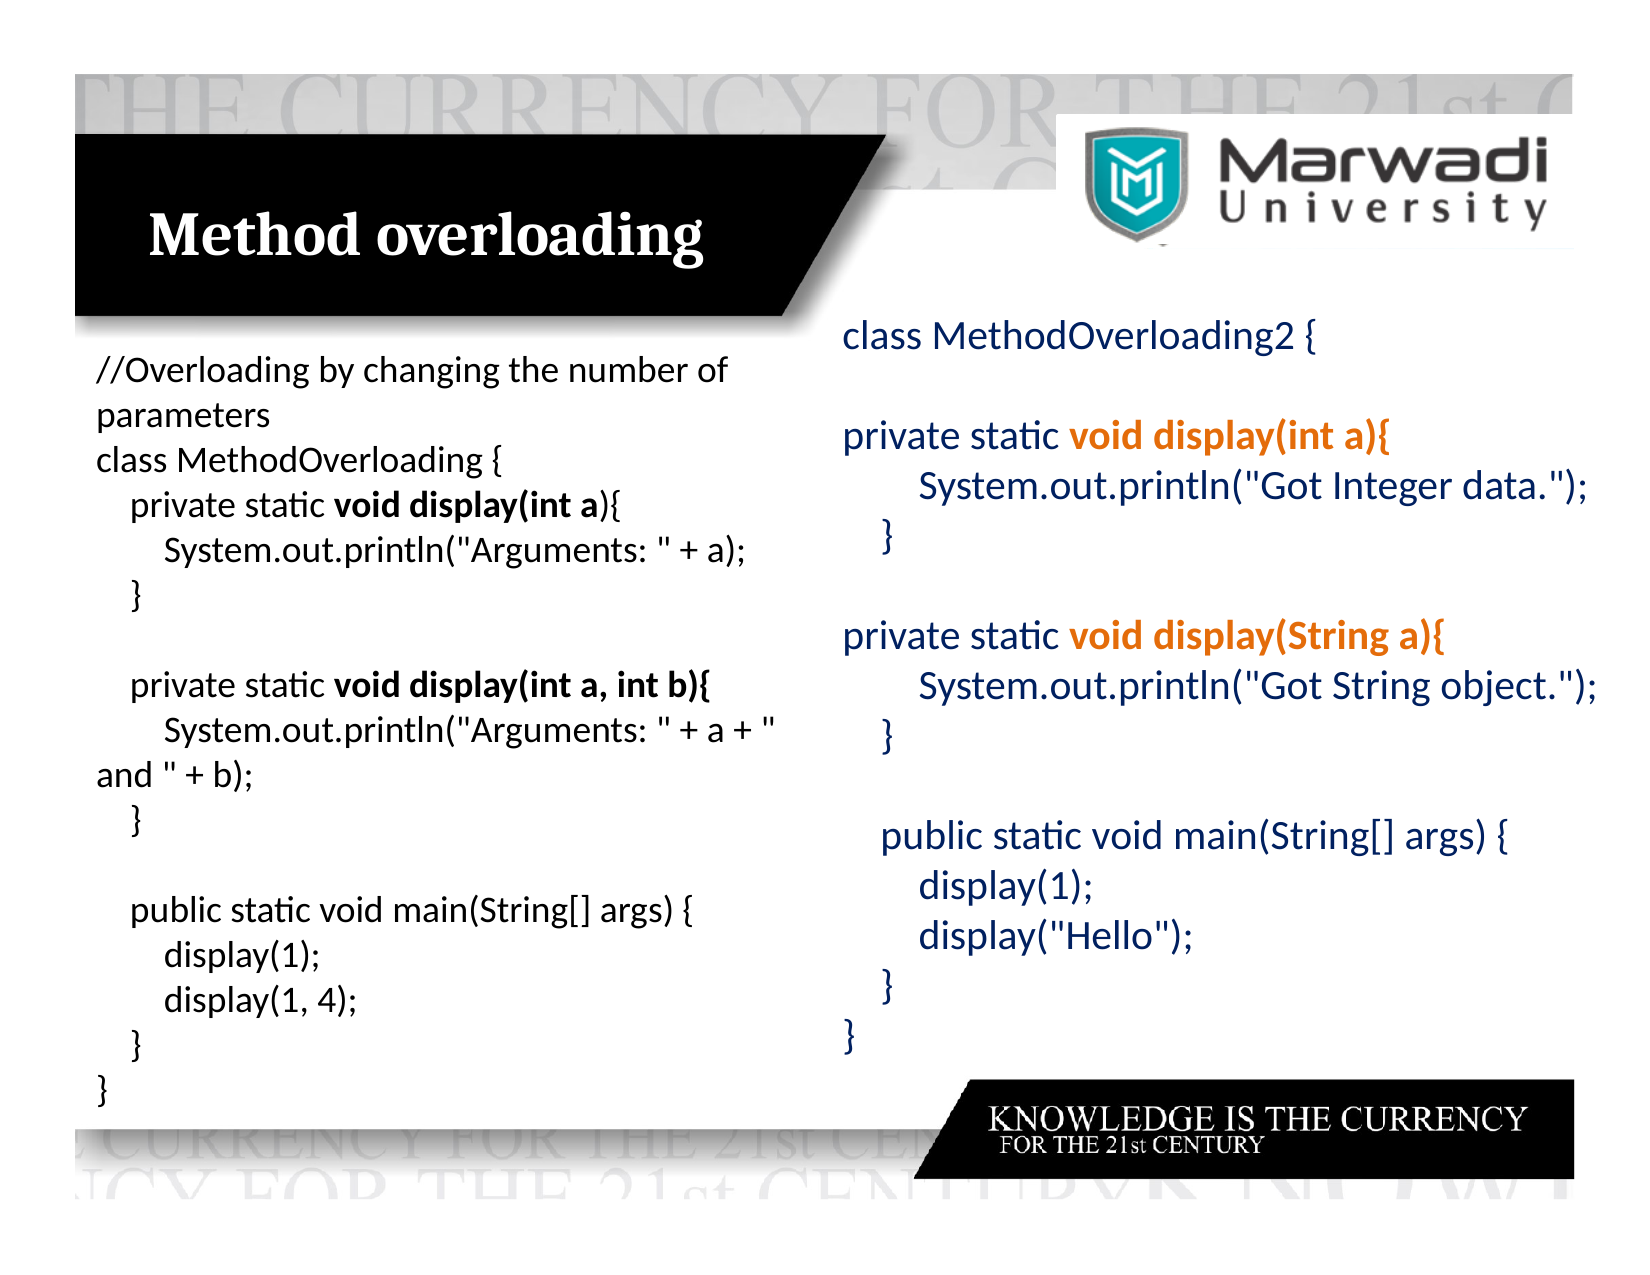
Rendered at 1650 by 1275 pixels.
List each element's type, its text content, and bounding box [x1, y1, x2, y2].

title Method overloading [146, 191, 727, 337]
picture [74, 637, 1576, 1201]
picture [75, 74, 1601, 341]
text_box class MethodOverloading2 { private static void display(int a){ System.out.println("Got Integer data."); } private static void display(String a){ System.out.println("Got String object."); } public static void main(String[] args) { display(1); display("Hello"); } } [827, 299, 1650, 1066]
text_box //Overloading by changing the number of parameters class MethodOverloading { private static void display(int a){ System.out.println("Arguments: " + a); } private static void display(int a, int b){ System.out.println("Arguments: " + a + " and " + b); } public static void main(String[] args) { display(1); display(1, 4); } } [81, 337, 813, 635]
